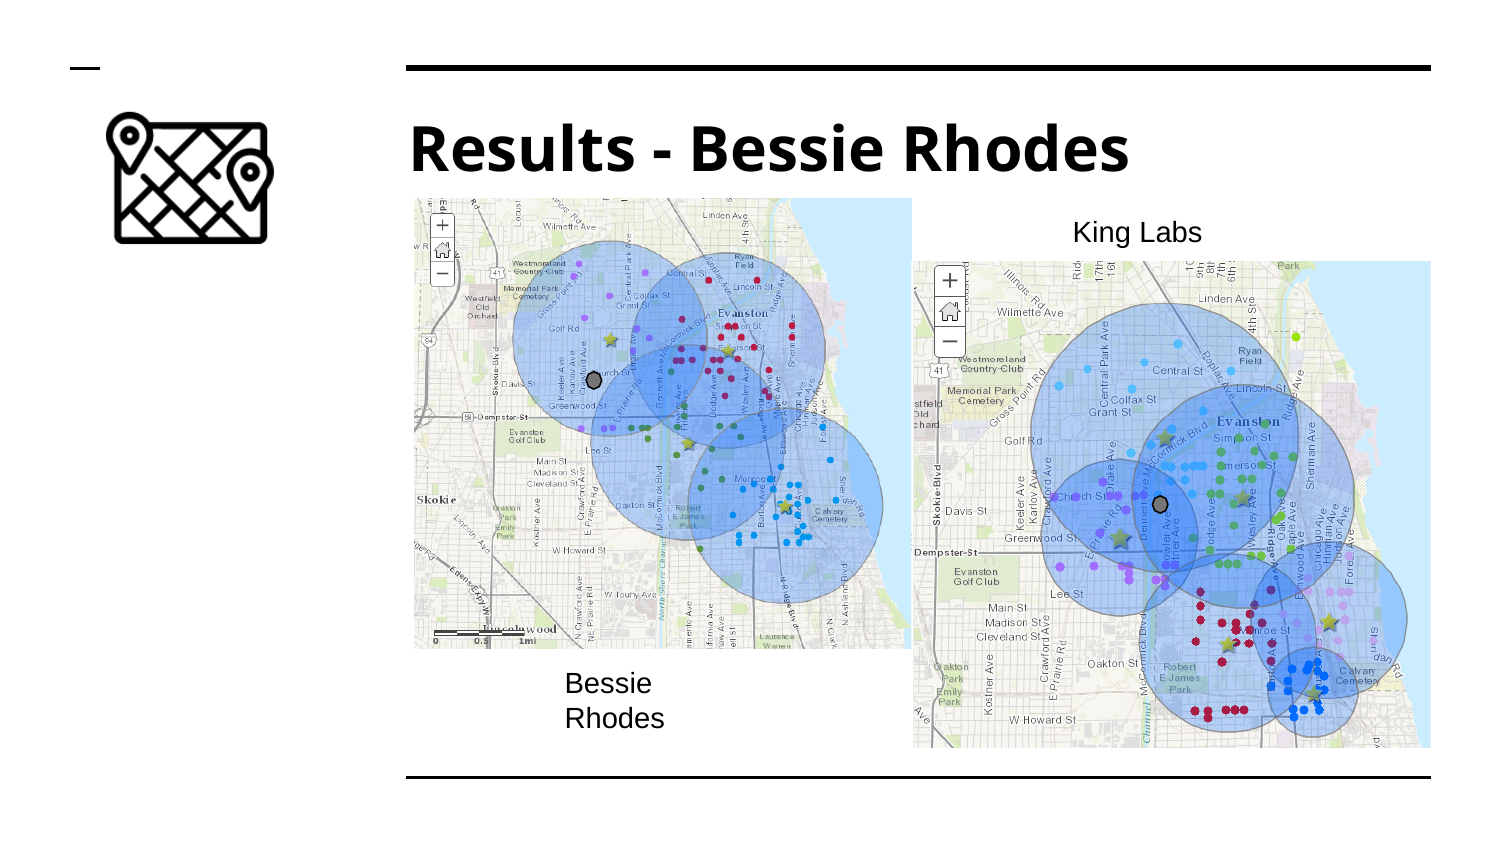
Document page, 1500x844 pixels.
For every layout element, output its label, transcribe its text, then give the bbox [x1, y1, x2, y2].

text_box King Labs [1057, 198, 1285, 260]
text_box Bessie Rhodes [549, 658, 777, 712]
picture [414, 198, 1431, 748]
title Results - Bessie Rhodes [393, 94, 1431, 199]
picture [106, 94, 275, 262]
